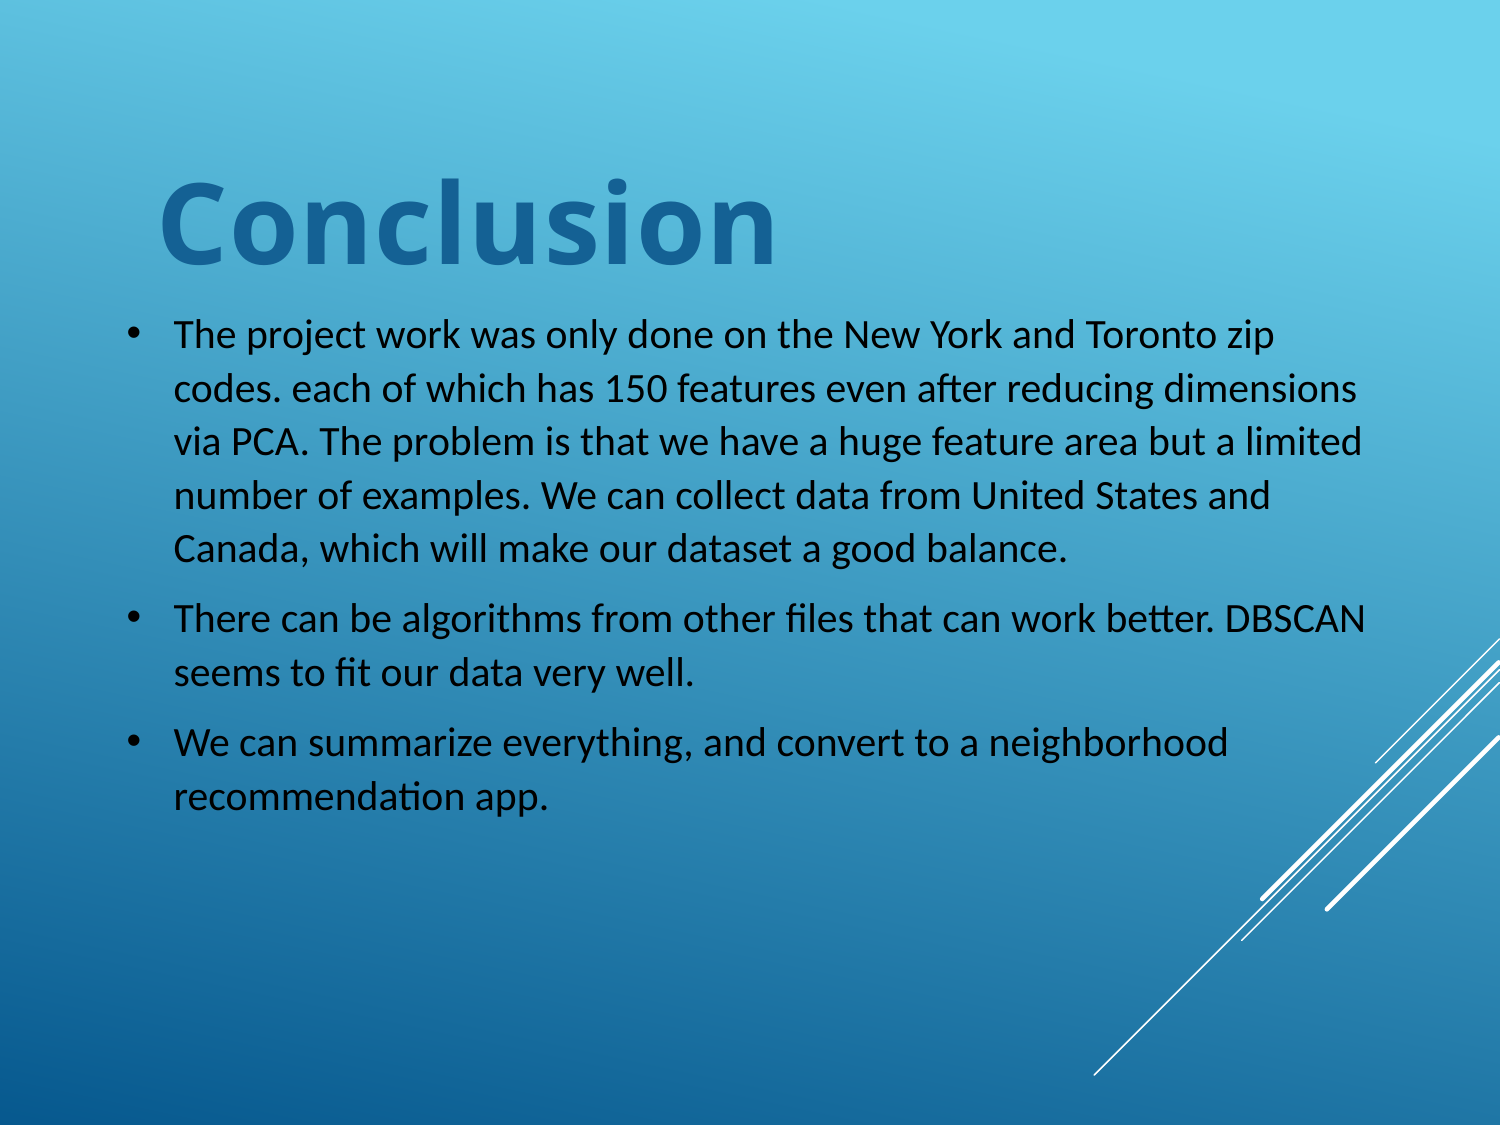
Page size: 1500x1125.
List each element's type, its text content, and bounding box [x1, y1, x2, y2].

text_box The project work was only done on the New York and Toronto zip codes. each of which has 150 features even after reducing dimensions via PCA. The problem is that we have a huge feature area but a limited number of examples. We can collect data from United States and Canada, which will make our dataset a good balance. There can be algorithms from other files that can work better. DBSCAN seems to fit our data very well. We can summarize everything, and convert to a neighborhood recommendation app. [111, 296, 1388, 826]
text_box Conclusion [141, 144, 797, 295]
